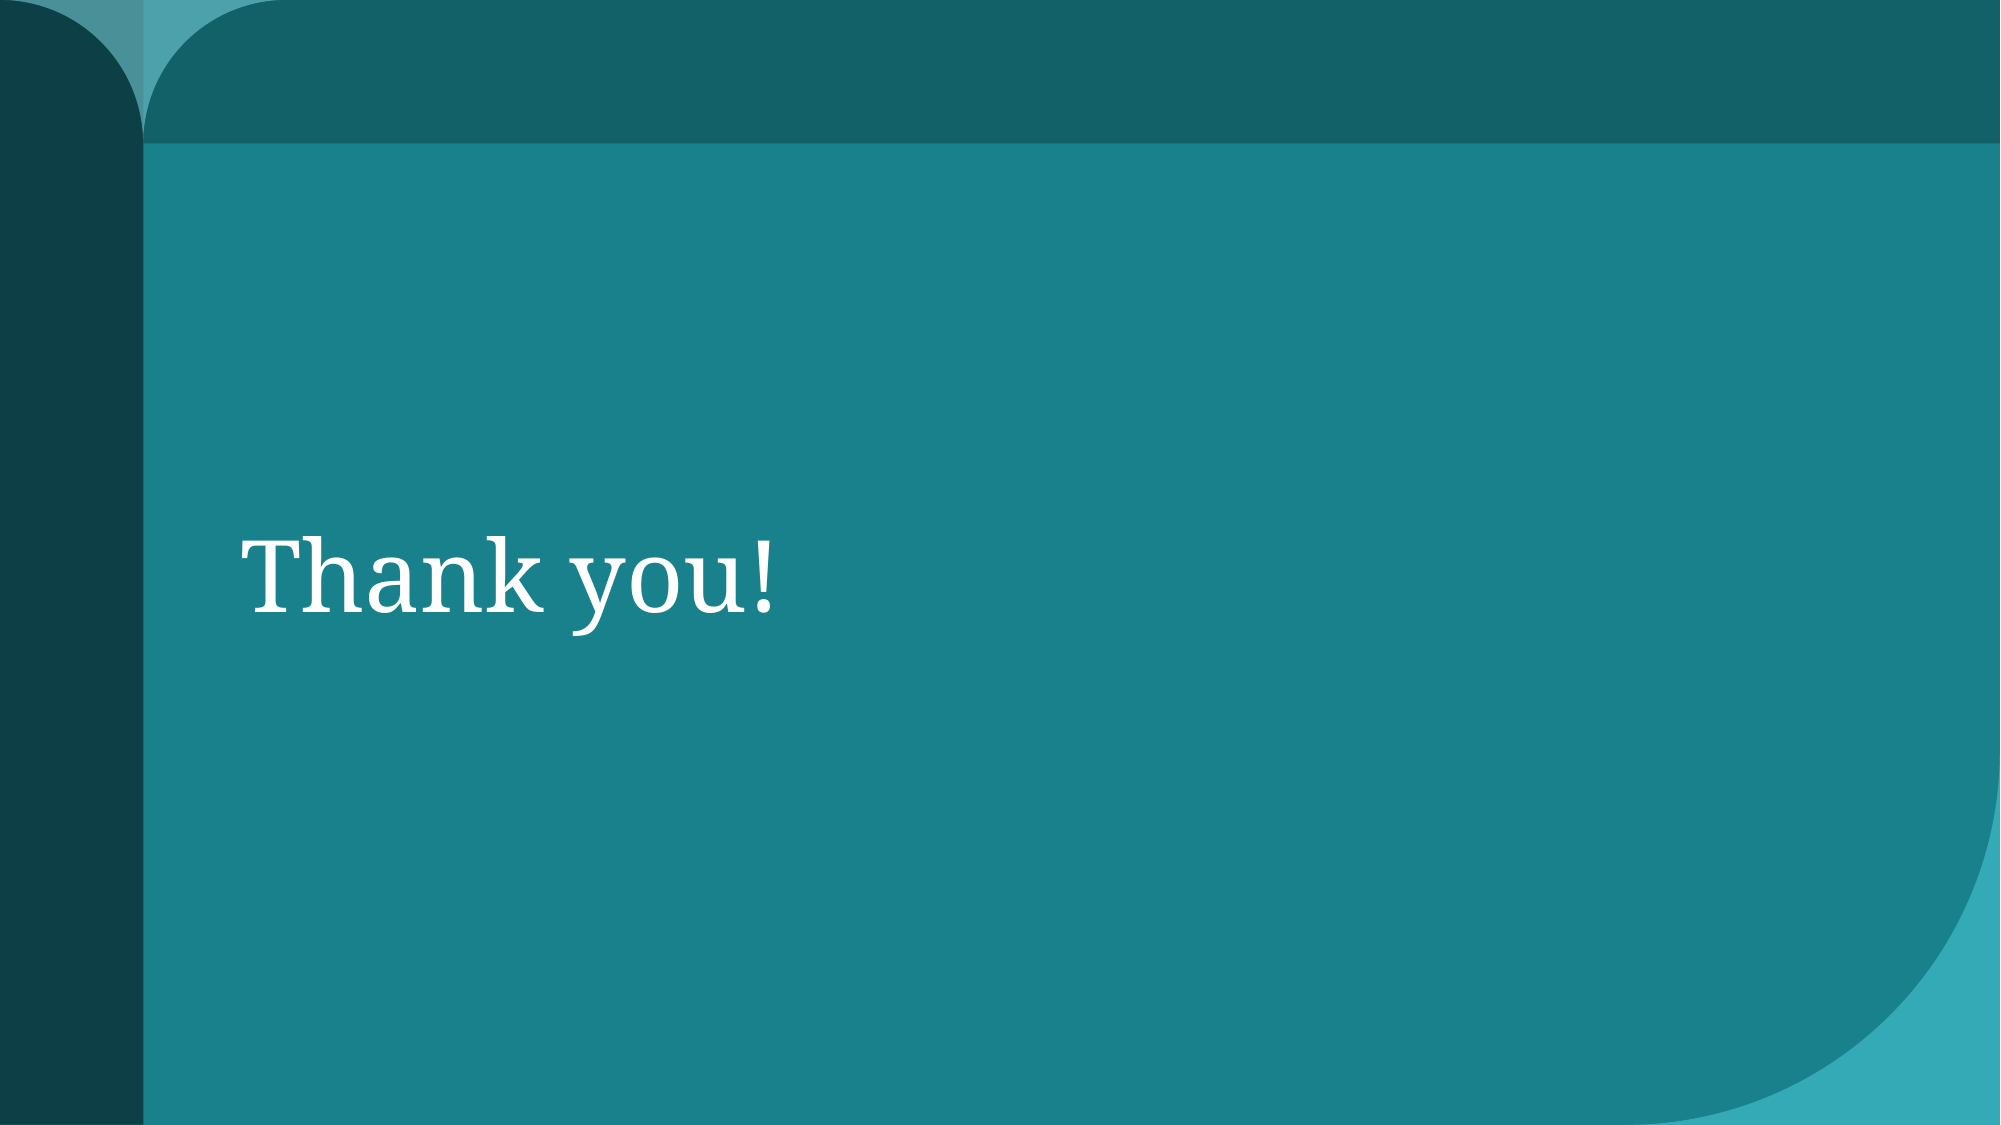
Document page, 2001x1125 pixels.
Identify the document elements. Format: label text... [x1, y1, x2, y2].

title Thank you! [225, 178, 980, 982]
